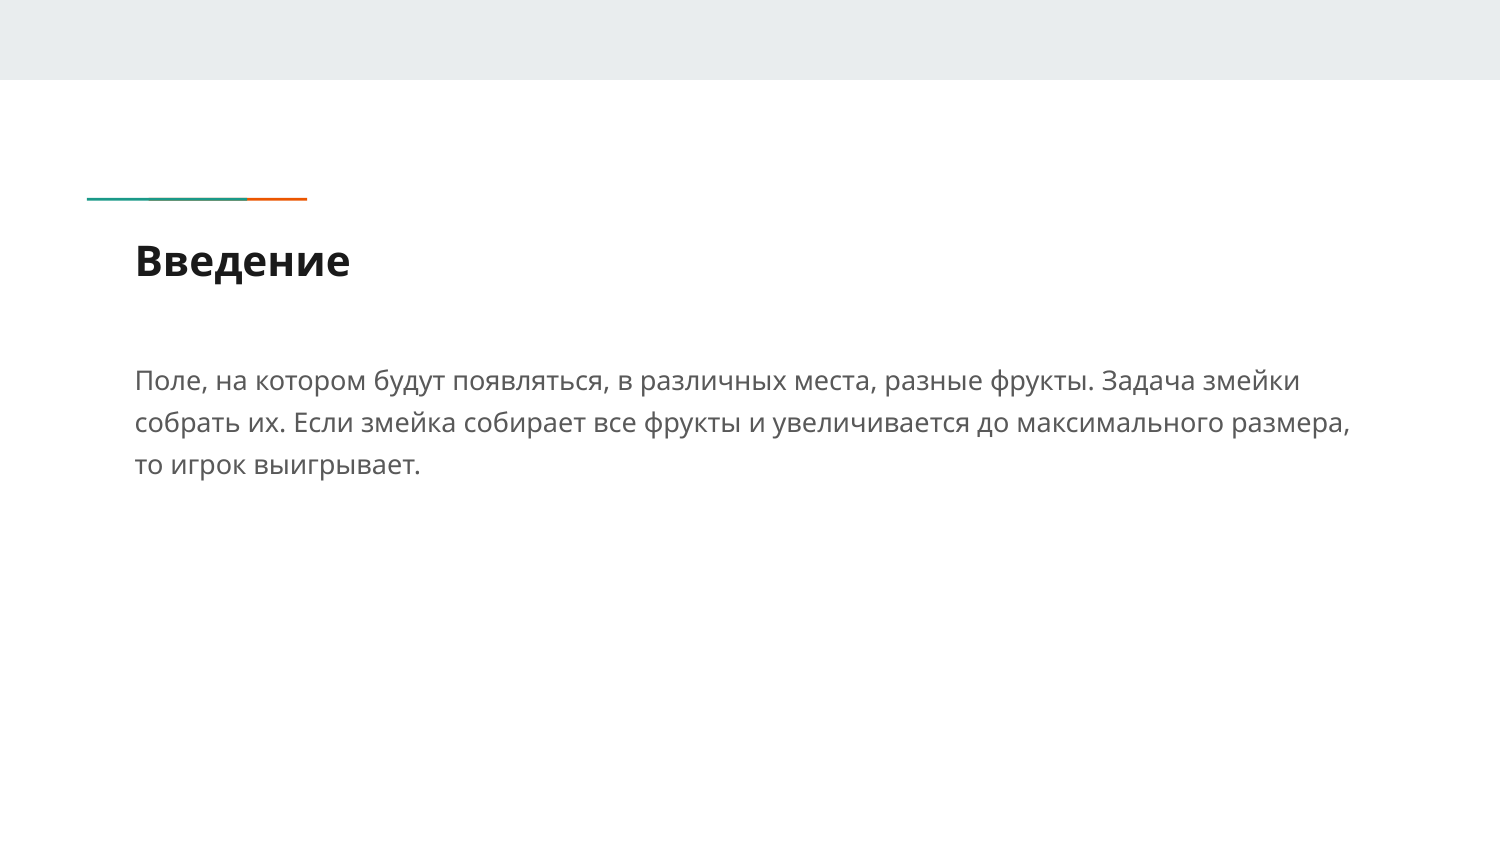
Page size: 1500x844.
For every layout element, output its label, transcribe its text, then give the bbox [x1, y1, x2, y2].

list Поле, на котором будут появляться, в различных места, разные фрукты. Задача змейки собрать их. Если змейка собирает все фрукты и увеличивается до максимального размера, то игрок выигрывает. [119, 341, 1381, 712]
title Введение [119, 216, 1381, 305]
